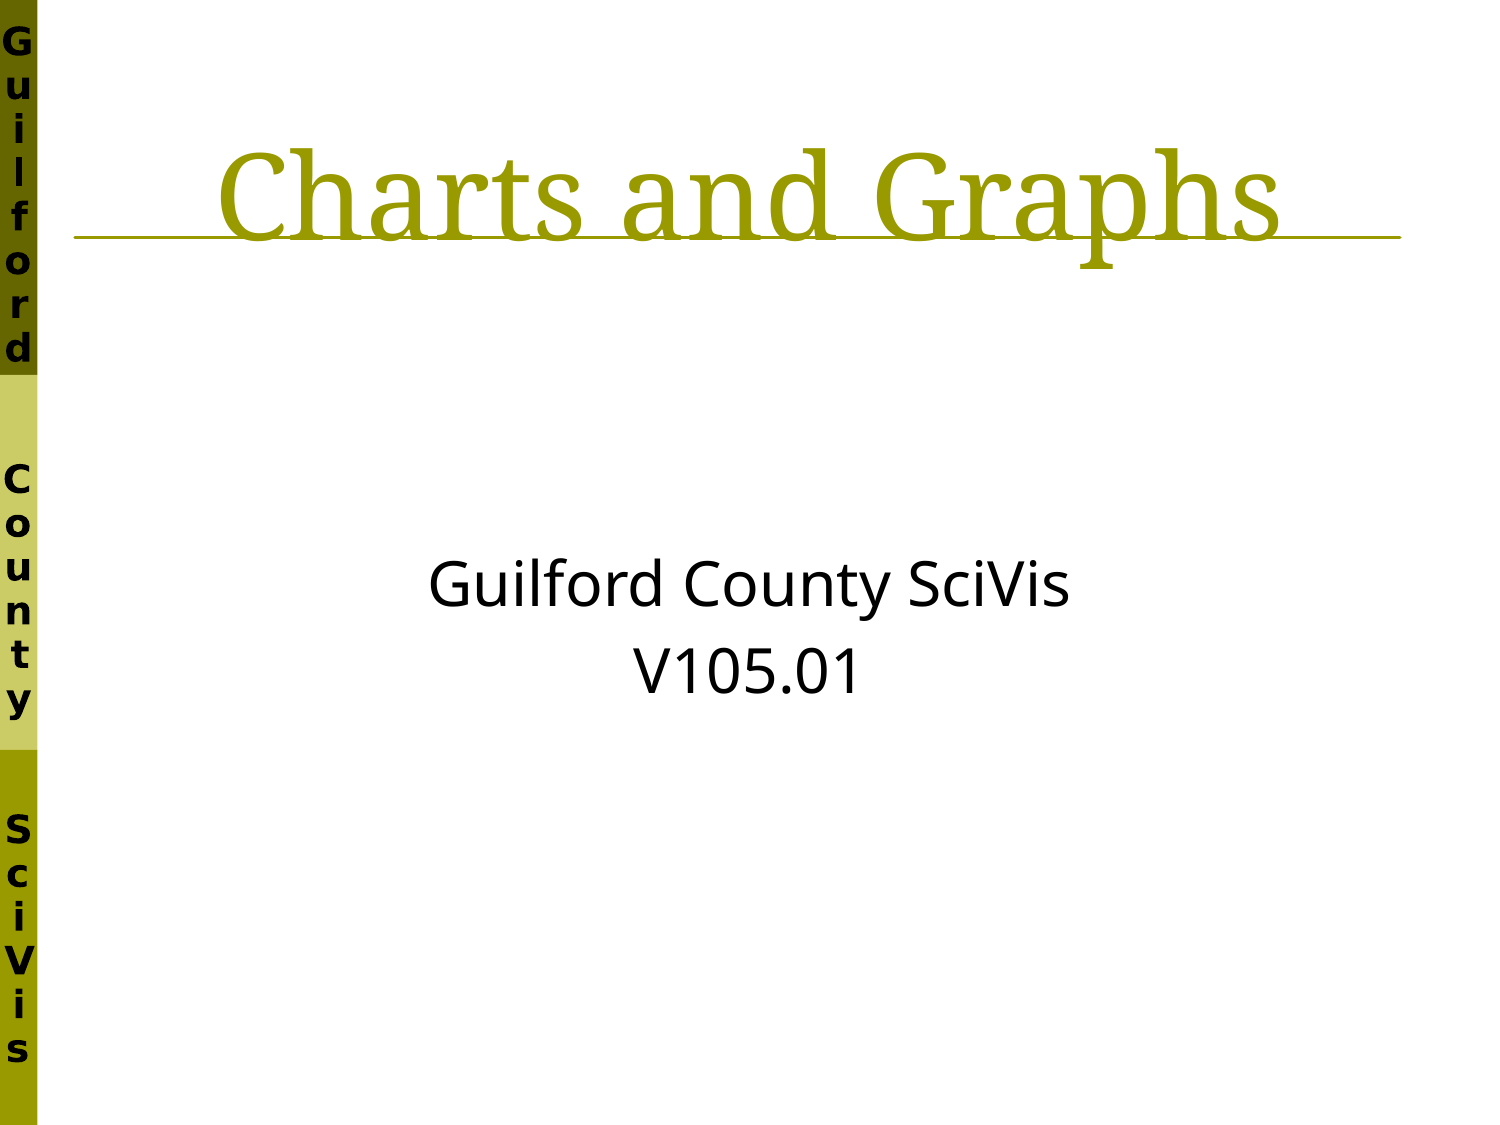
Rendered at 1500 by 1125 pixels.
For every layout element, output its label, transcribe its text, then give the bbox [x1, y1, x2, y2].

subtitle Guilford County SciVis V105.01 [225, 536, 1275, 899]
title Charts and Graphs [112, 112, 1388, 462]
